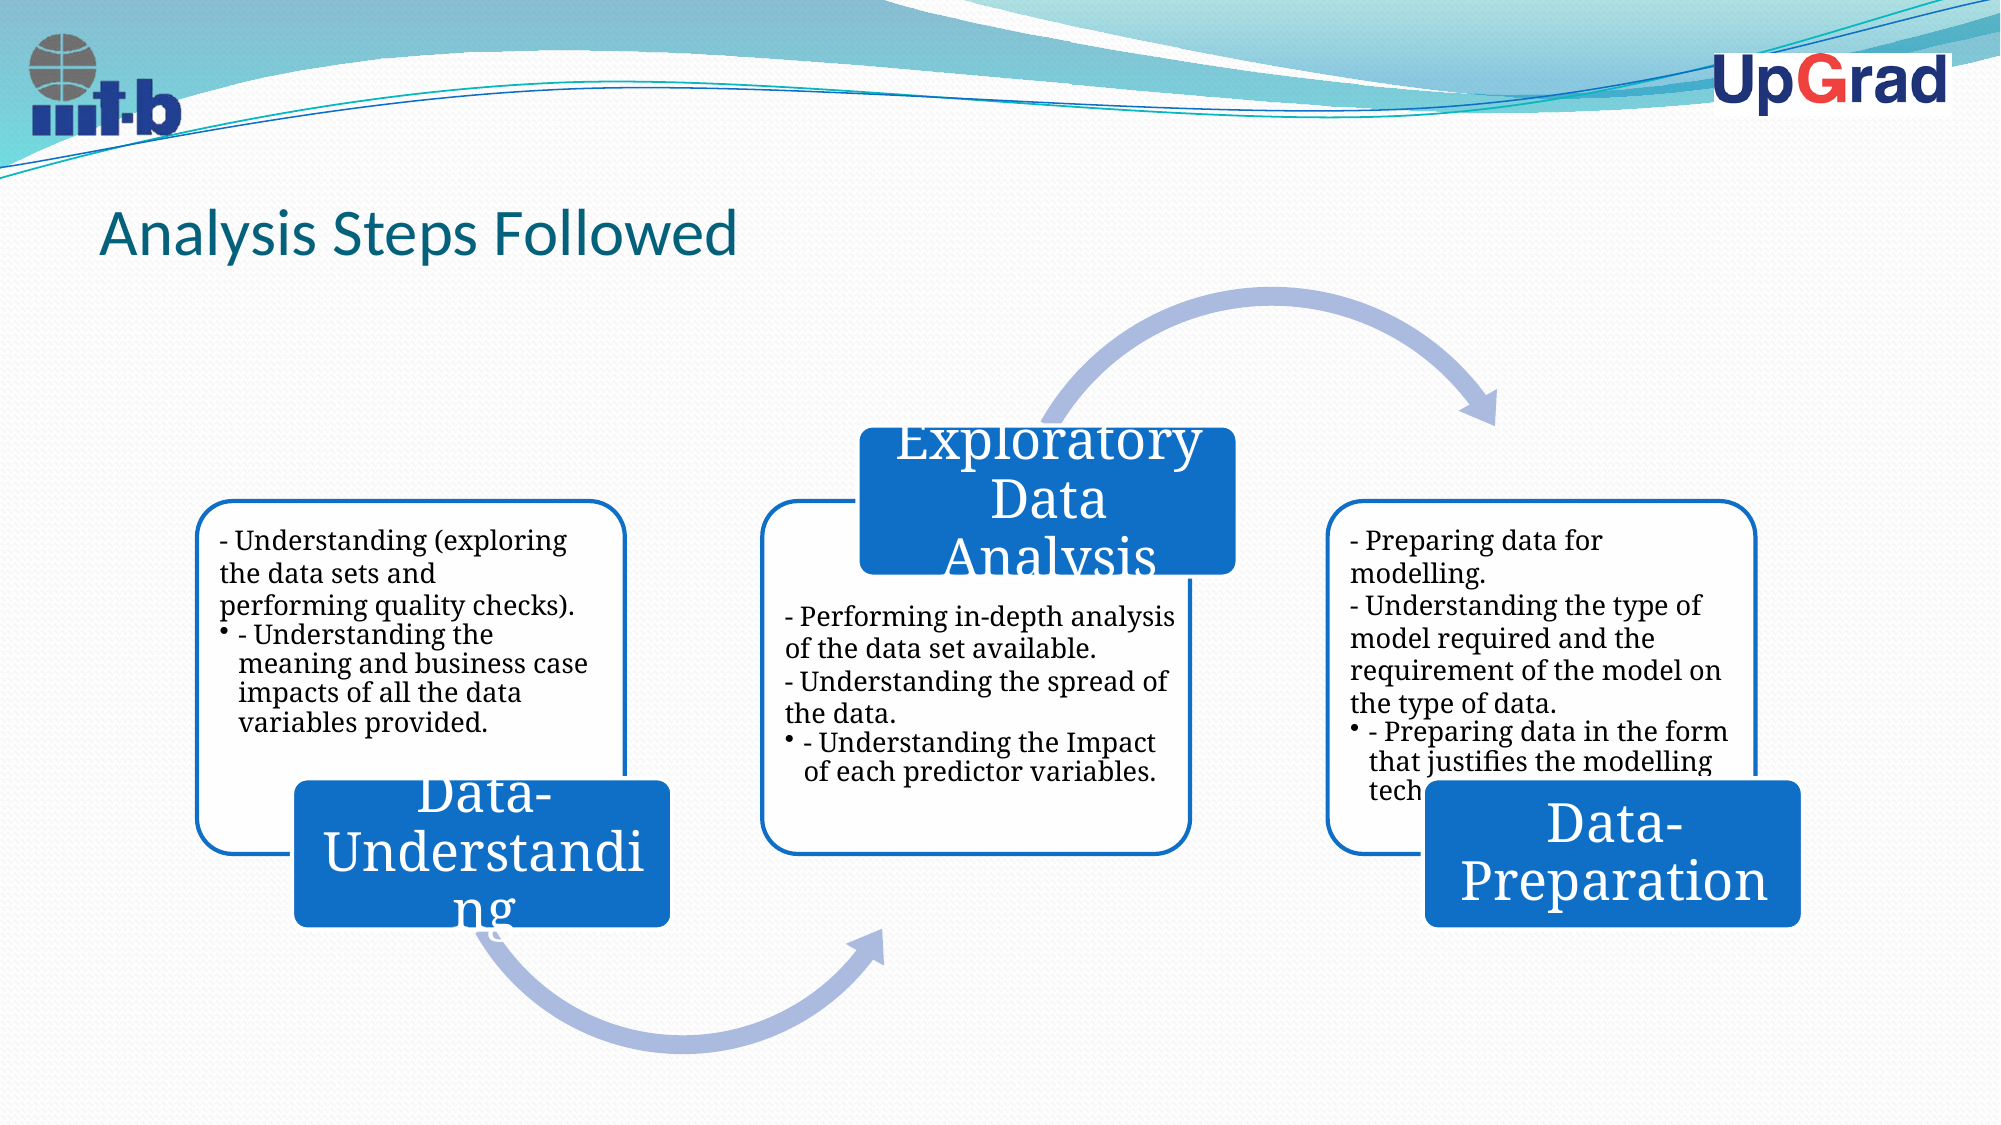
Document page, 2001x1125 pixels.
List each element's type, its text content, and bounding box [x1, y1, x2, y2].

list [99, 317, 1901, 1038]
title Analysis Steps Followed [99, 81, 1900, 270]
picture [1714, 53, 1952, 116]
picture [0, 29, 208, 163]
